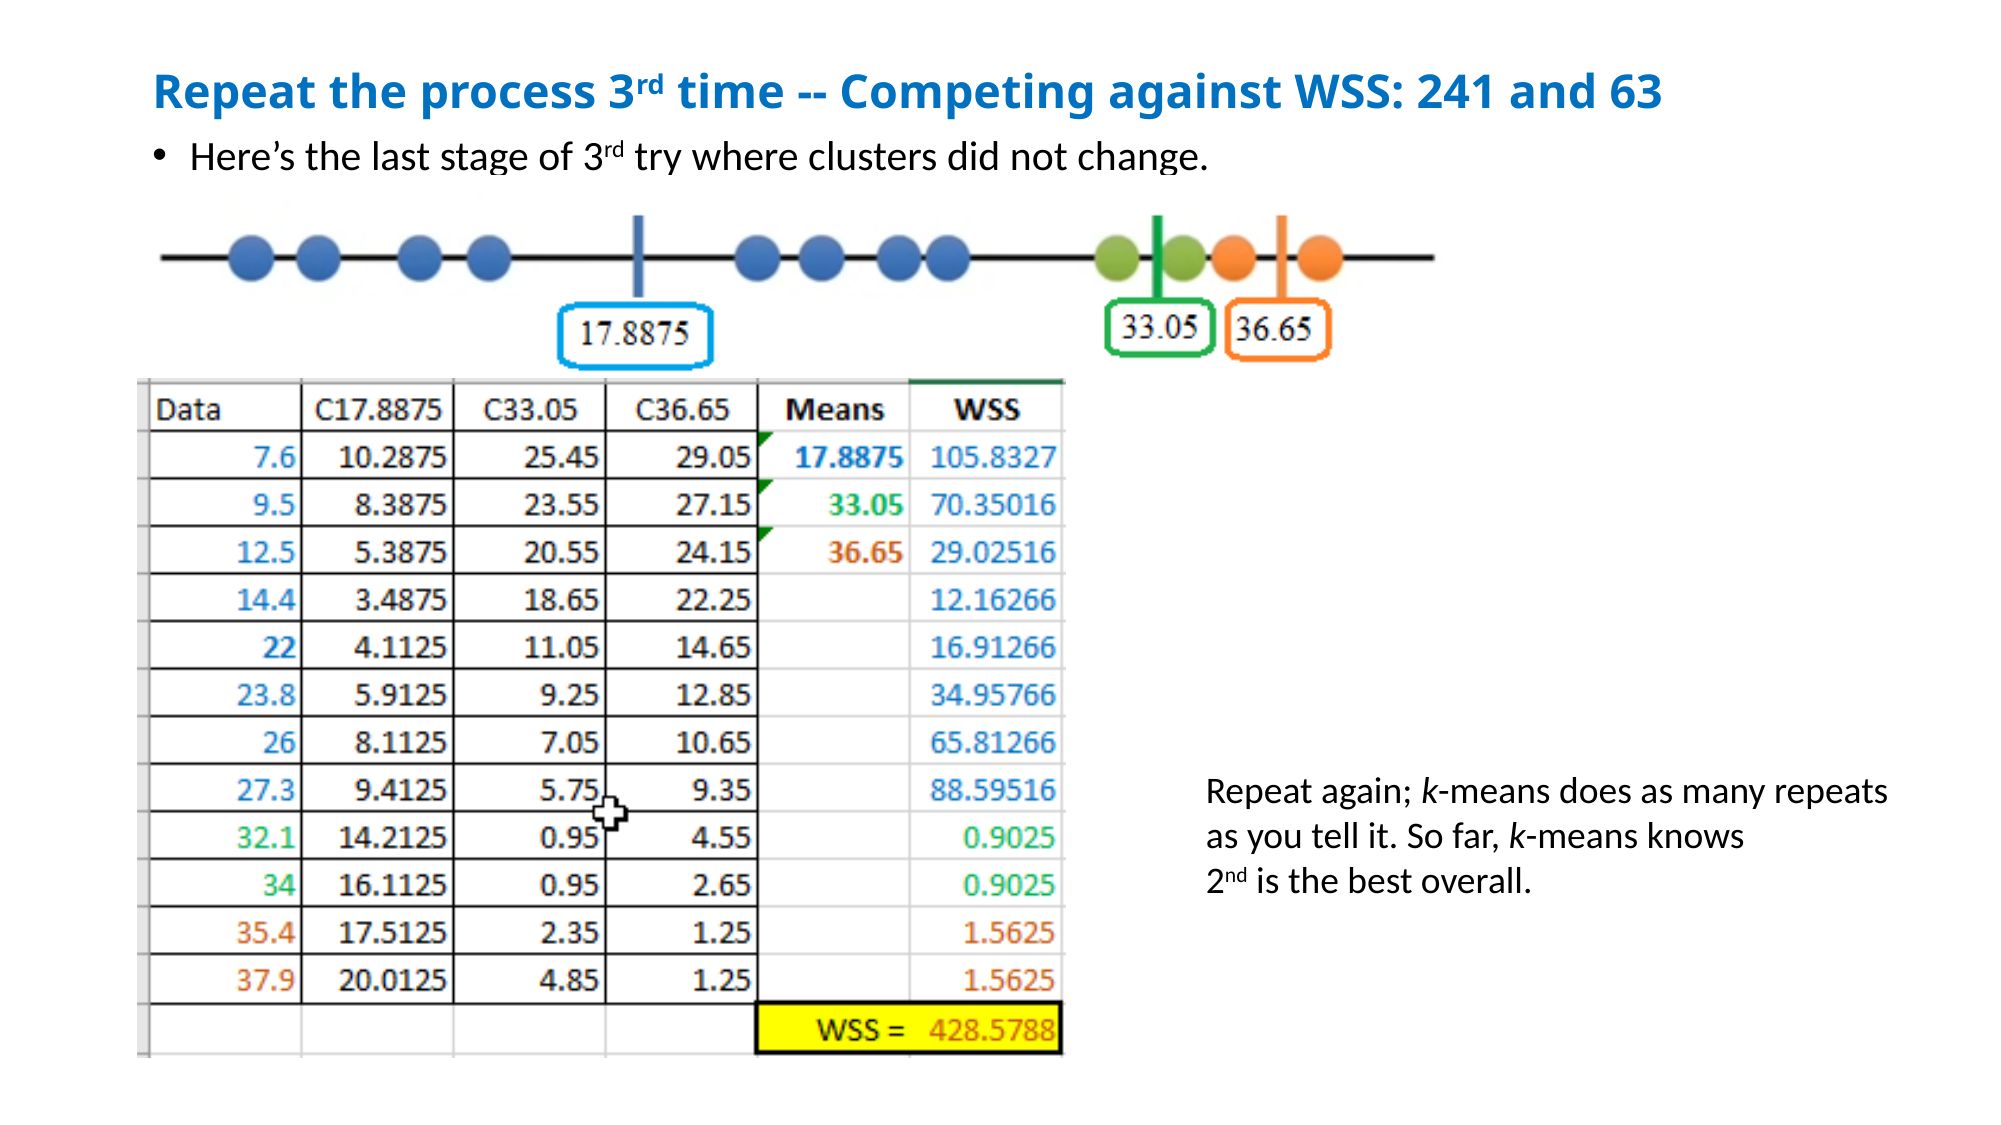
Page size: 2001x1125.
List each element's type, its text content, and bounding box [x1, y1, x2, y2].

picture [137, 175, 1500, 1058]
list Here’s the last stage of 3rd try where clusters did not change. [137, 126, 1863, 1014]
title Repeat the process 3rd time -- Competing against WSS: 241 and 63 [137, 59, 1863, 126]
text_box Repeat again; k-means does as many repeats as you tell it. So far, k-means knows 2nd is the best overall. [1191, 759, 1905, 909]
